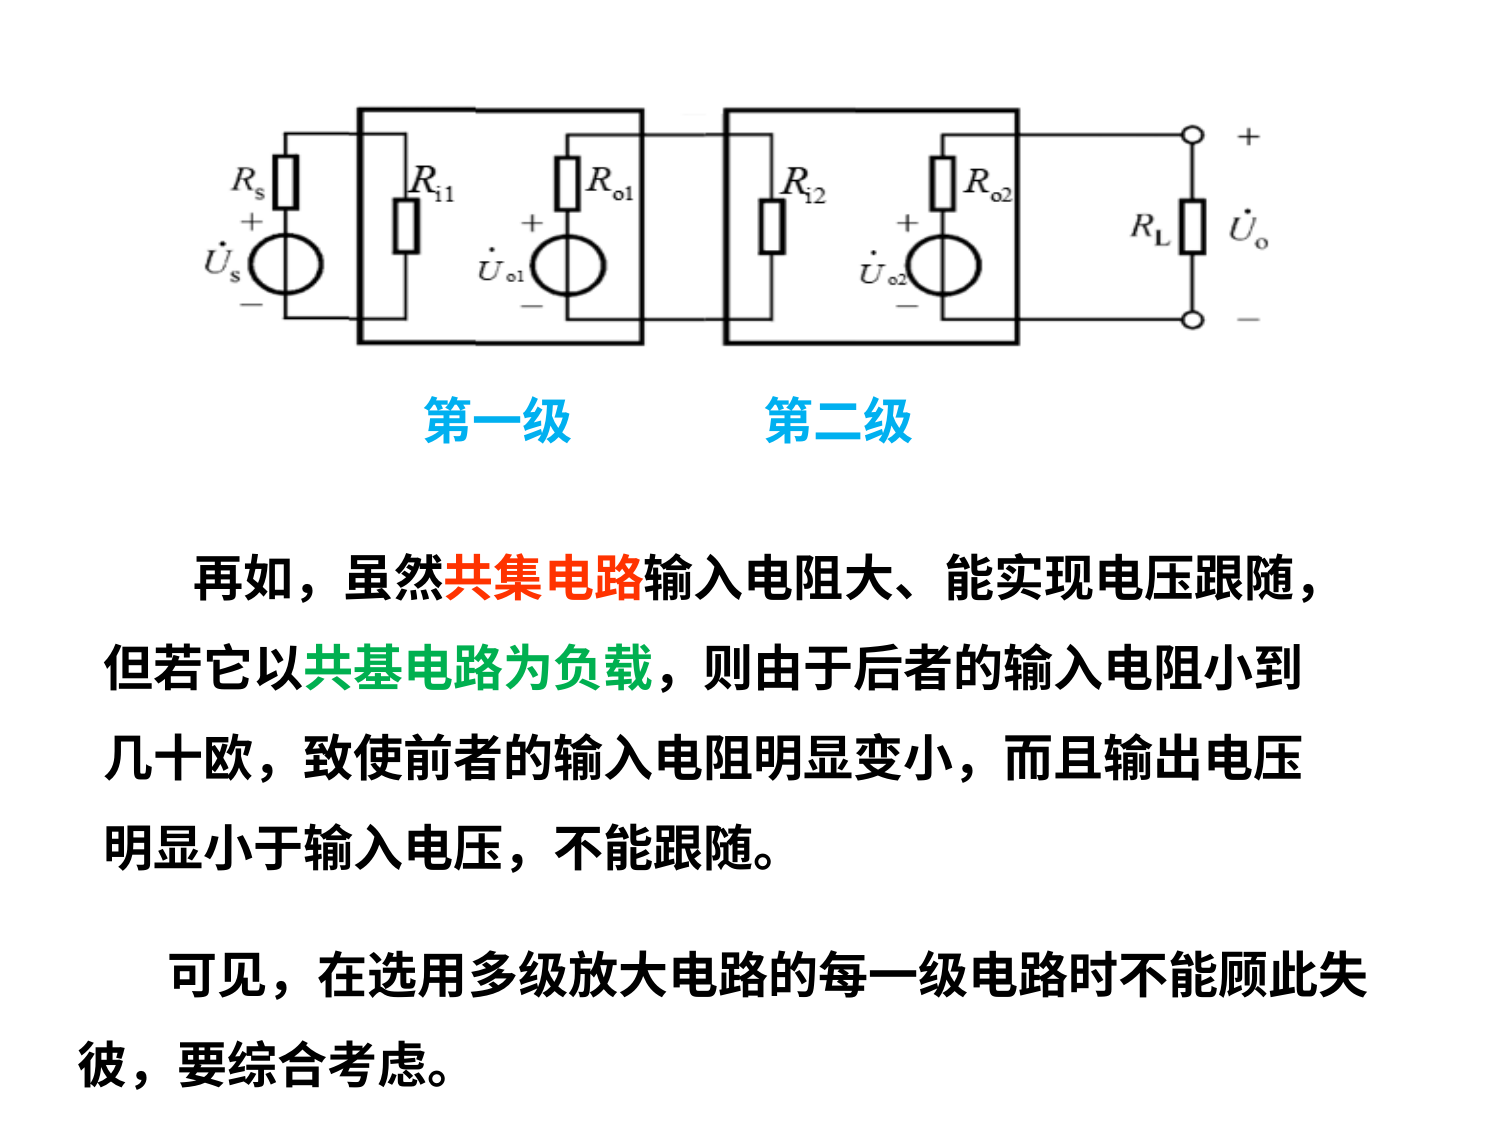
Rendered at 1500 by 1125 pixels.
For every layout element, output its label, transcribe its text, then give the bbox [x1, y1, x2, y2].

text_box 再如，虽然共集电路输入电阻大、能实现电压跟随， 但若它以共基电路为负载，则由于后者的输入电阻小到 几十欧，致使前者的输入电阻明显变小，而且输出电压 明显小于输入电压，不能跟随。 [88, 508, 1459, 884]
picture [894, 406, 898, 417]
text_box 可见，在选用多级放大电路的每一级电路时不能顾此失彼，要综合考虑。 [62, 906, 1433, 1101]
picture [553, 406, 557, 417]
picture [126, 42, 1368, 420]
text_box 第一级 第二级 [407, 428, 1329, 457]
